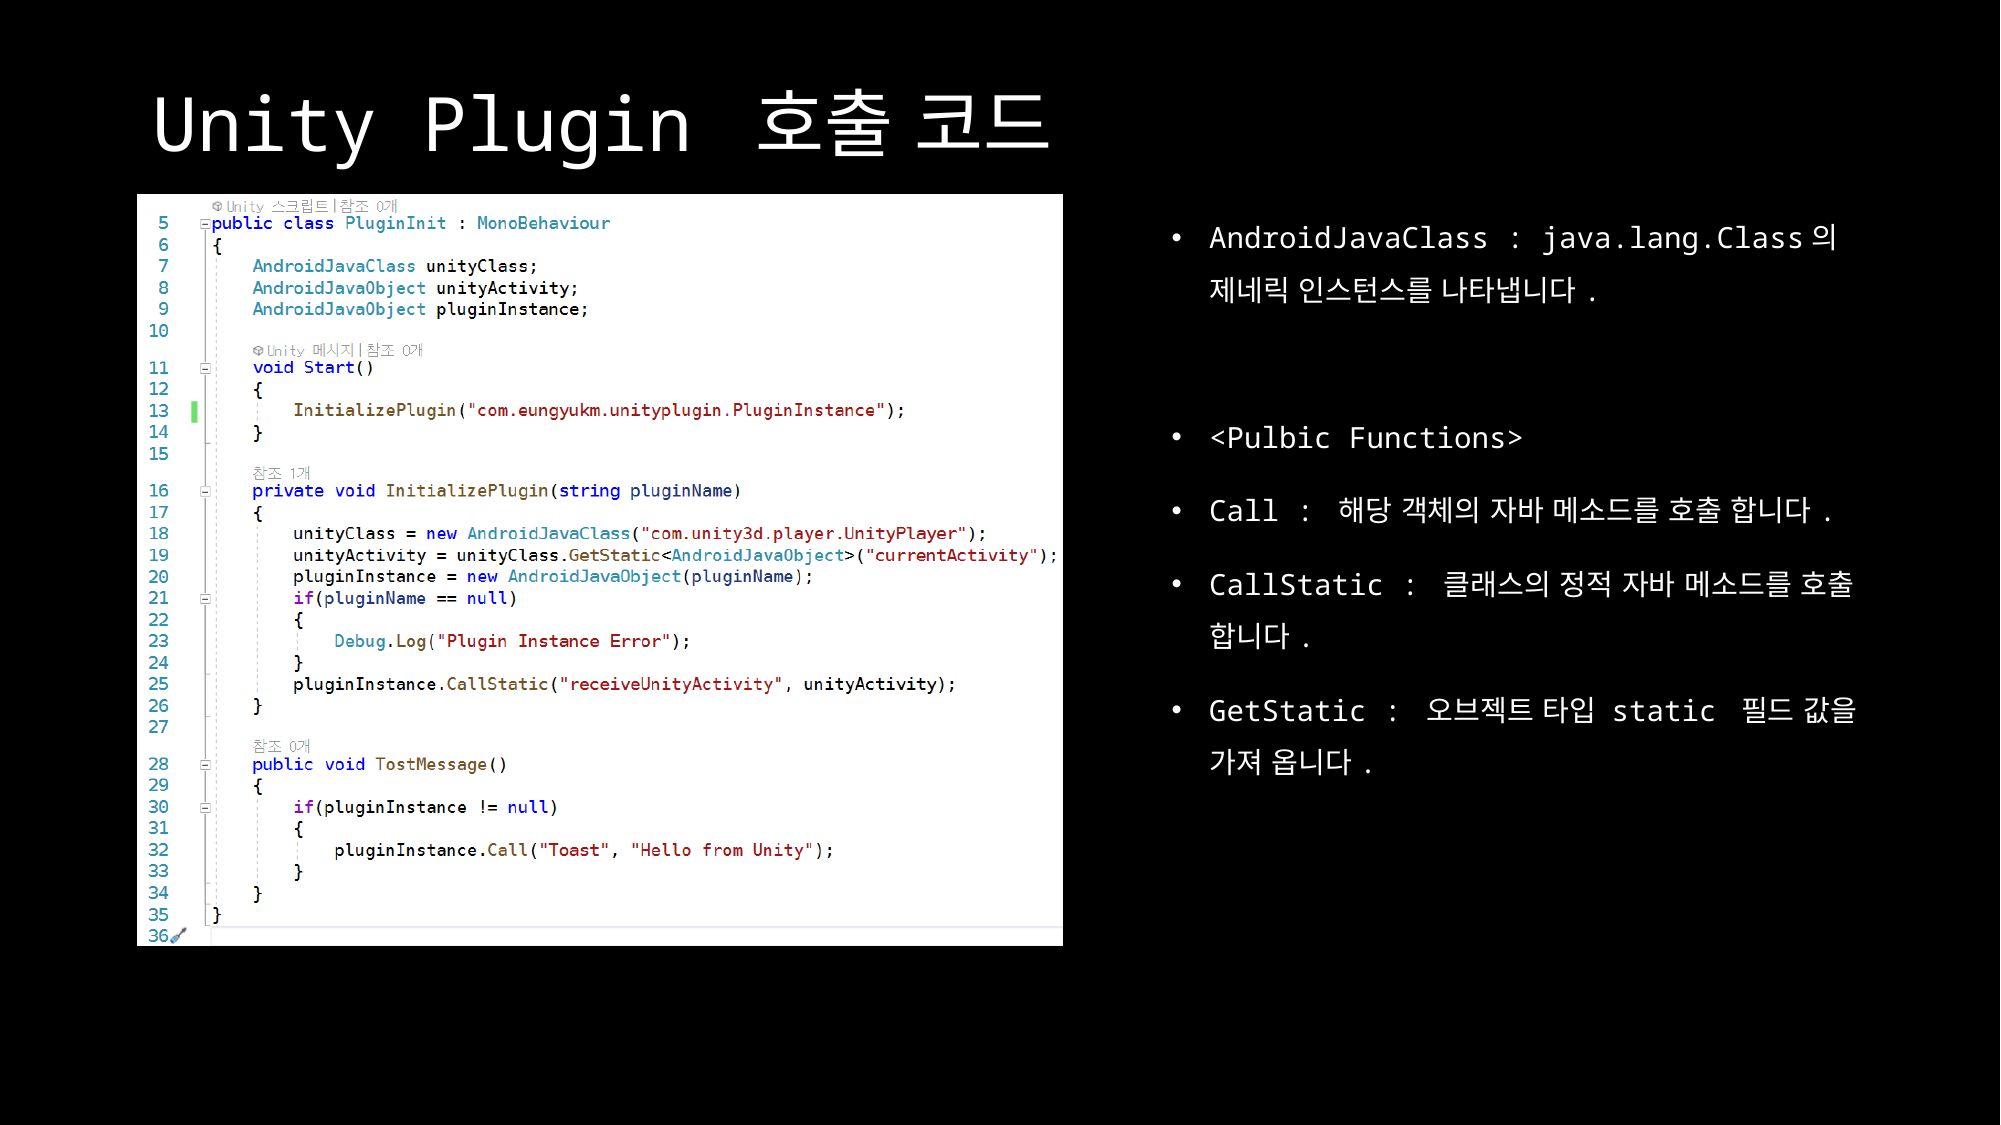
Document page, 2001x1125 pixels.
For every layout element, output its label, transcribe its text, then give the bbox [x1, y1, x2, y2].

title Unity Plugin 호출 코드 [137, 59, 1863, 195]
picture [137, 194, 1063, 947]
list AndroidJavaClass : java.lang.Class의 제네릭 인스턴스를 나타냅니다. <Pulbic Functions> Call : 해당 객체의 자바 메소드를 호출 합니다. CallStatic : 클래스의 정적 자바 메소드를 호출 합니다. GetStatic : 오브젝트 타입 static 필드 값을 가져 옵니다. [1156, 194, 1891, 986]
